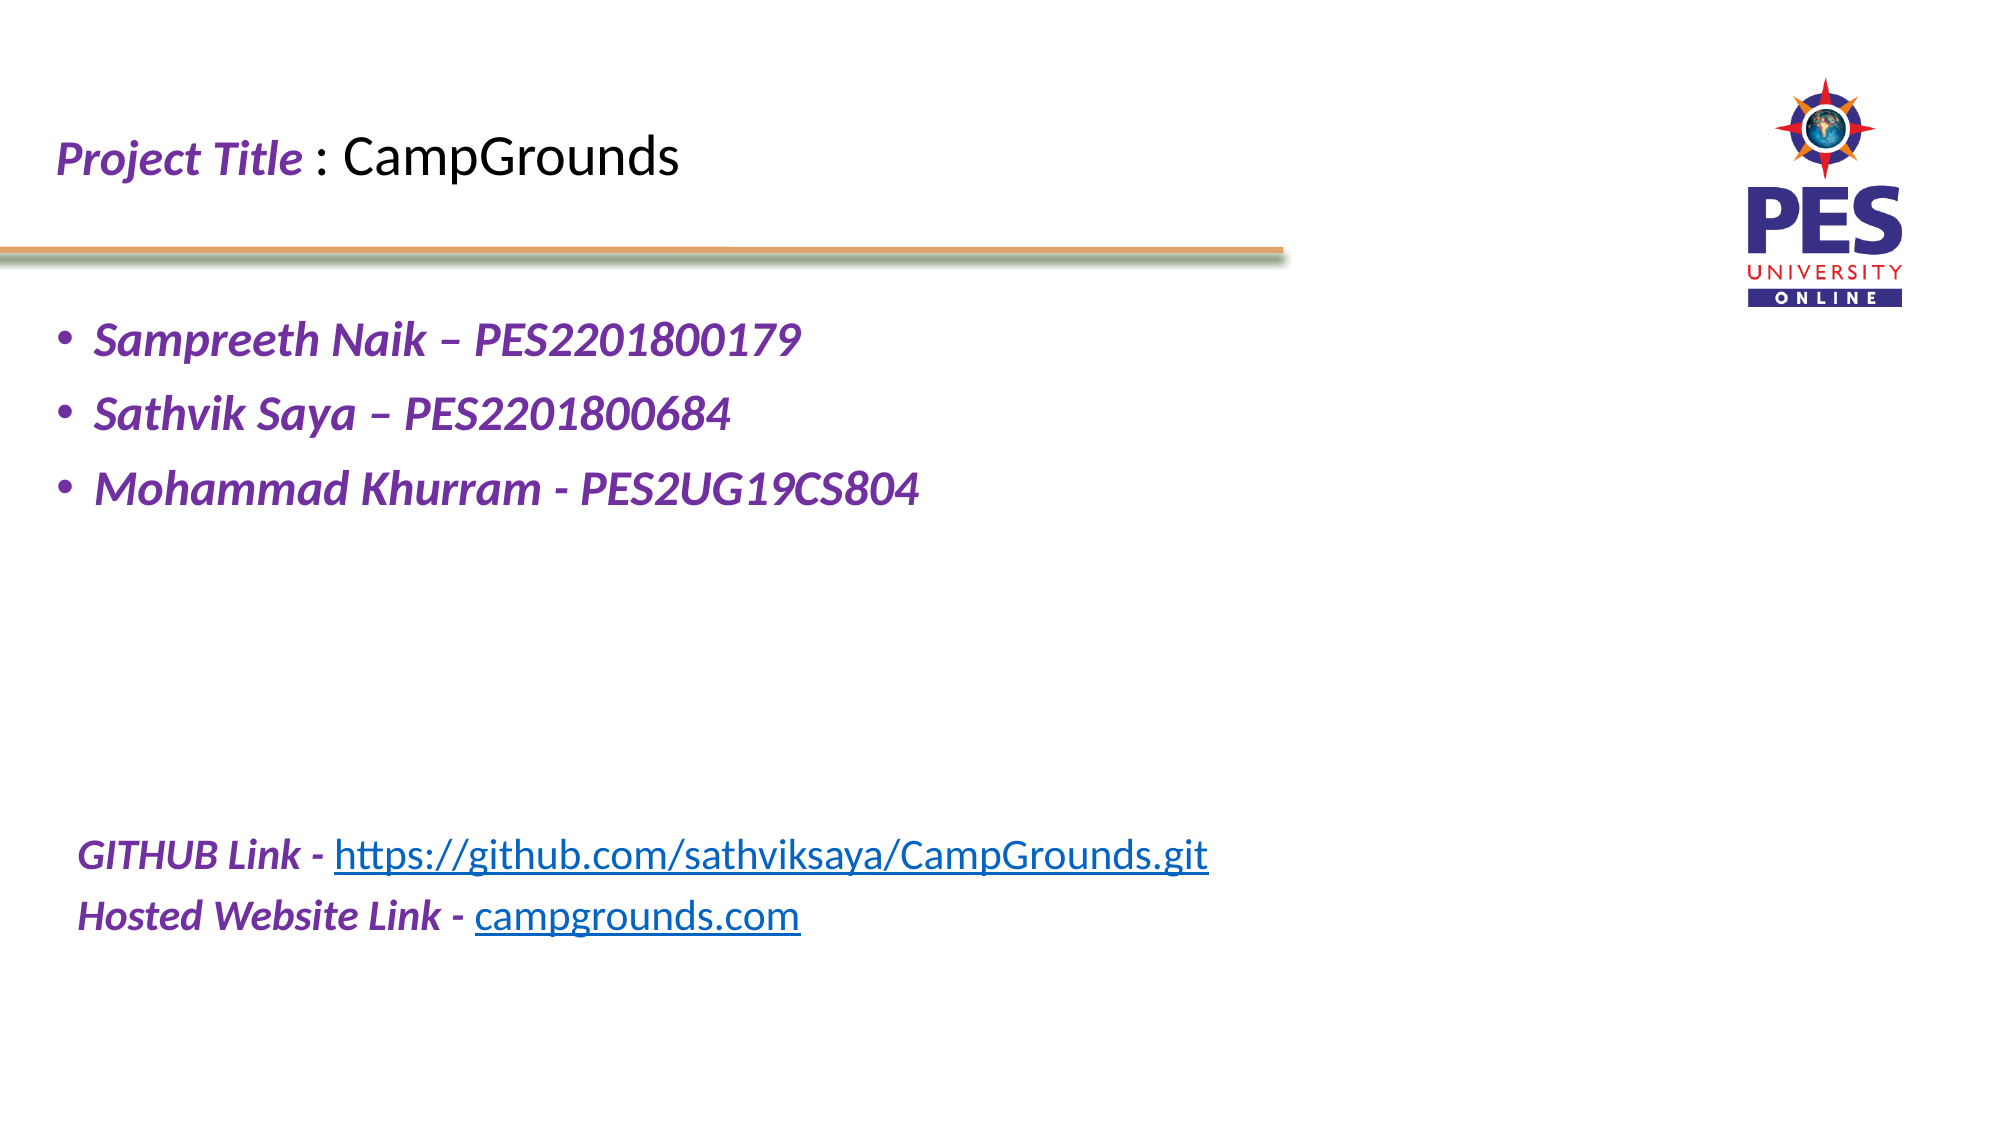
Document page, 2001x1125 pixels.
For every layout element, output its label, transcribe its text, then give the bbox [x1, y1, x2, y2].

text_box Project Title : CampGrounds [40, 64, 913, 240]
text_box Sampreeth Naik – PES2201800179 Sathvik Saya – PES2201800684 Mohammad Khurram - PES2UG19CS804 [41, 305, 1204, 593]
text_box GITHUB Link - https://github.com/sathviksaya/CampGrounds.git Hosted Website Link - campgrounds.com [62, 818, 1225, 957]
picture [1748, 76, 1902, 307]
